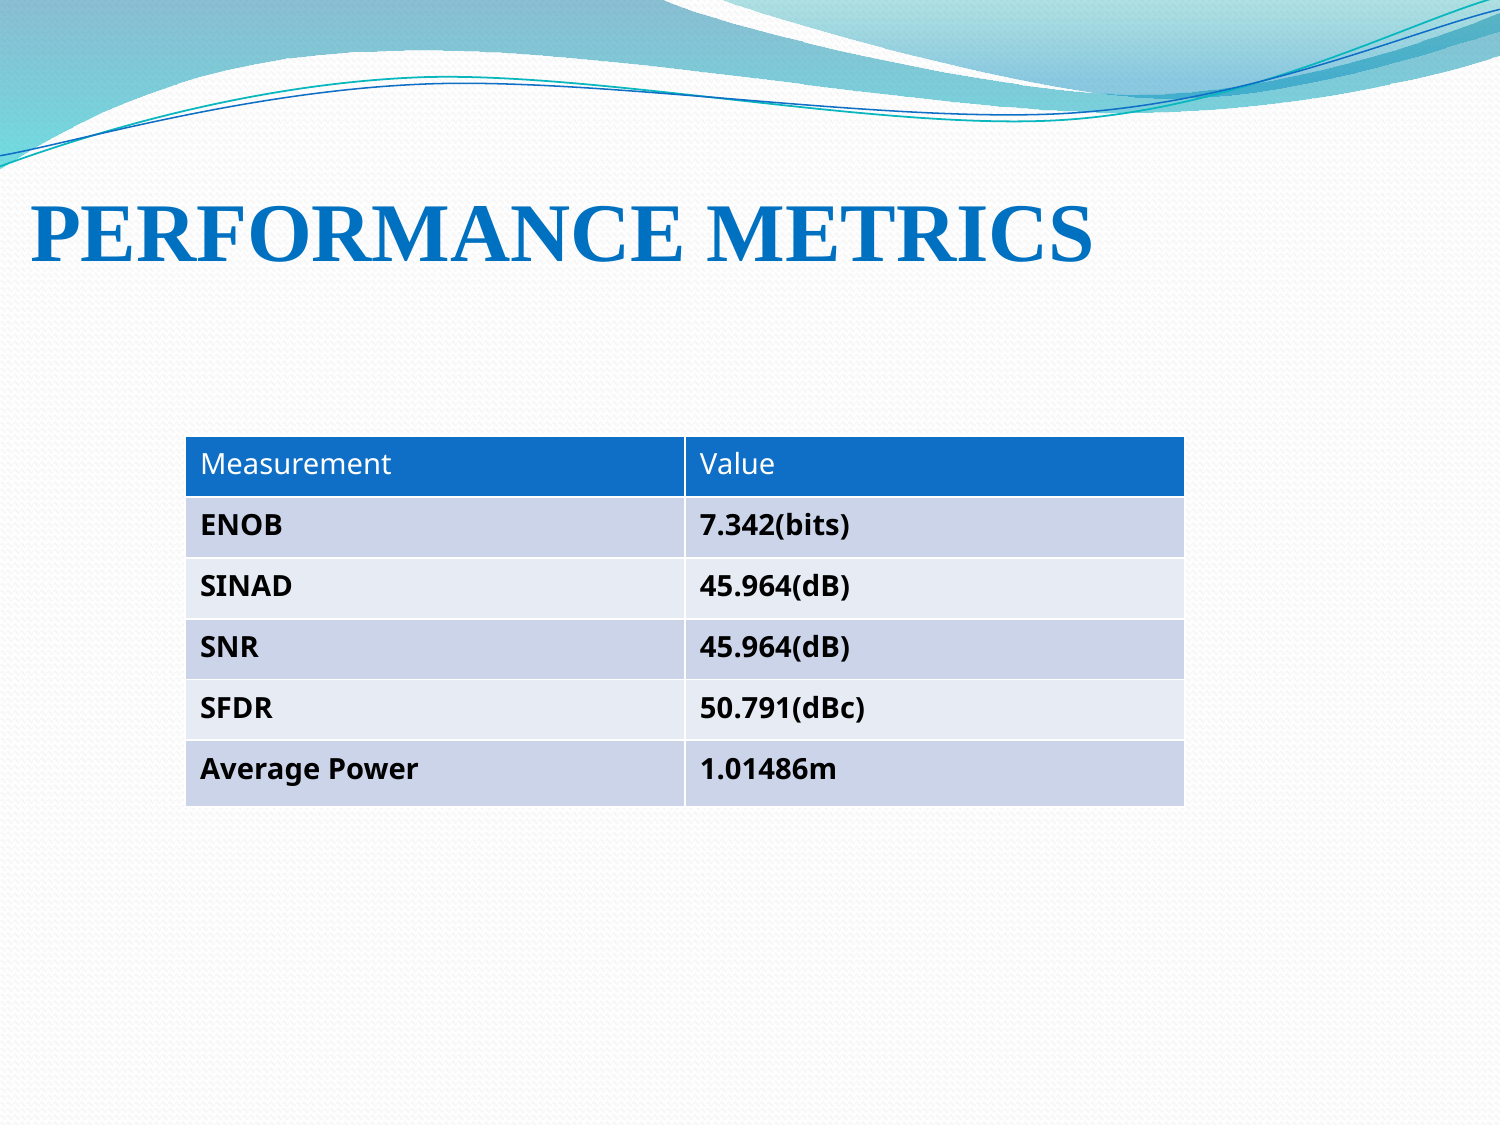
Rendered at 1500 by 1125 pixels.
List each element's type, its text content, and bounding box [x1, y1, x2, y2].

table_cell SINAD [186, 559, 684, 618]
table_cell SNR [186, 620, 684, 679]
table_cell ENOB [186, 498, 684, 557]
table_cell 45.964(dB) [686, 620, 1184, 679]
table_cell 45.964(dB) [686, 559, 1184, 618]
table_cell SFDR [186, 680, 684, 739]
table_header Value [686, 437, 1184, 496]
table_cell 7.342(bits) [686, 498, 1184, 557]
title PERFORMANCE METRICS [30, 91, 1478, 279]
table_cell Average Power [186, 741, 684, 806]
table_cell 50.791(dBc) [686, 680, 1184, 739]
table_cell 1.01486m [686, 741, 1184, 806]
table_header Measurement [186, 437, 684, 496]
